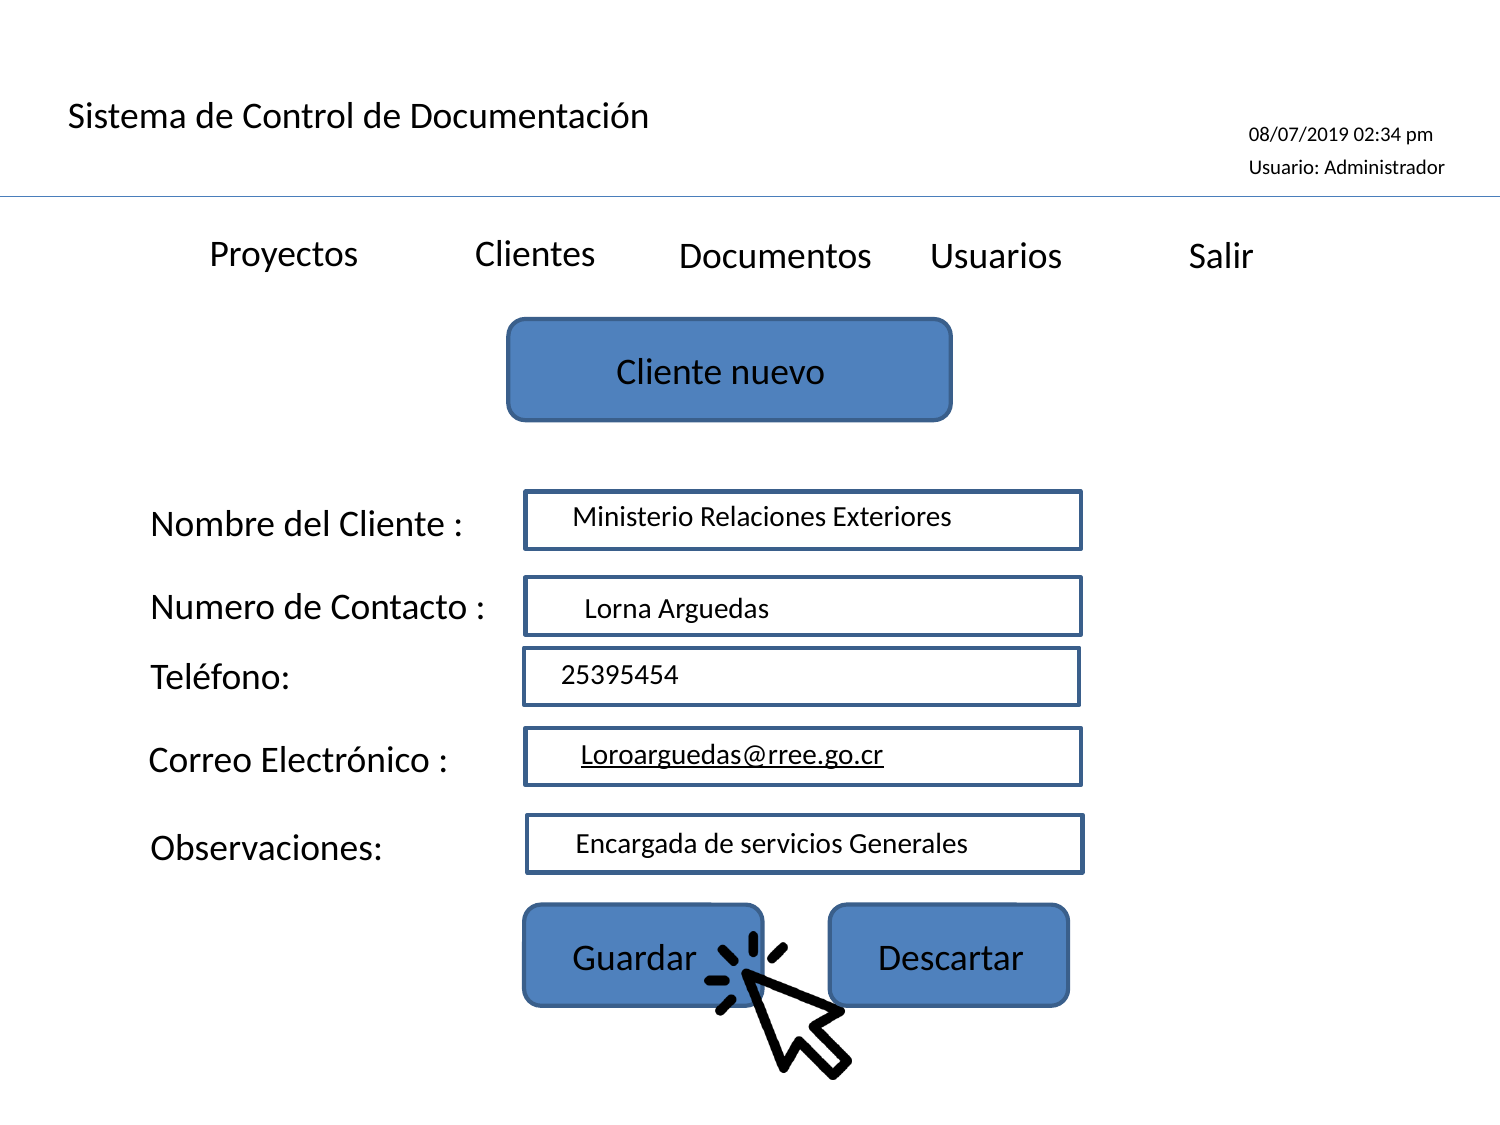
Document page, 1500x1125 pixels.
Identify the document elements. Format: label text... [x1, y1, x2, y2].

text_box Ministerio Relaciones Exteriores [557, 490, 1022, 540]
text_box Guardar [557, 925, 714, 986]
text_box Teléfono: [135, 644, 349, 705]
text_box Loroarguedas@rree.go.cr [566, 727, 1030, 813]
text_box [523, 726, 1083, 787]
text_box Usuarios [915, 223, 1143, 284]
text_box Usuario: Administrador [1234, 146, 1480, 187]
text_box [827, 902, 1071, 1008]
text_box 25395454 [546, 647, 1010, 698]
text_box Descartar [863, 925, 1056, 986]
text_box [522, 646, 1081, 707]
text_box [523, 575, 1083, 637]
text_box Nombre del Cliente : [135, 491, 509, 552]
text_box Clientes [460, 221, 632, 282]
text_box Sistema de Control de Documentación [53, 83, 727, 143]
text_box [521, 902, 765, 1008]
text_box Salir [1173, 223, 1304, 284]
text_box [525, 813, 1085, 875]
text_box Correo Electrónico : [133, 727, 509, 788]
text_box Encargada de servicios Generales [560, 816, 1025, 867]
text_box Cliente nuevo [601, 339, 892, 399]
text_box [523, 489, 1083, 551]
text_box Observaciones: [135, 815, 511, 875]
text_box 08/07/2019 02:34 pm [1234, 113, 1480, 146]
text_box [506, 316, 953, 423]
text_box Lorna Arguedas [569, 582, 1034, 632]
text_box Documentos [664, 223, 892, 284]
text_box Proyectos [194, 221, 408, 282]
text_box Numero de Contacto : [135, 574, 509, 634]
picture [703, 931, 853, 1080]
